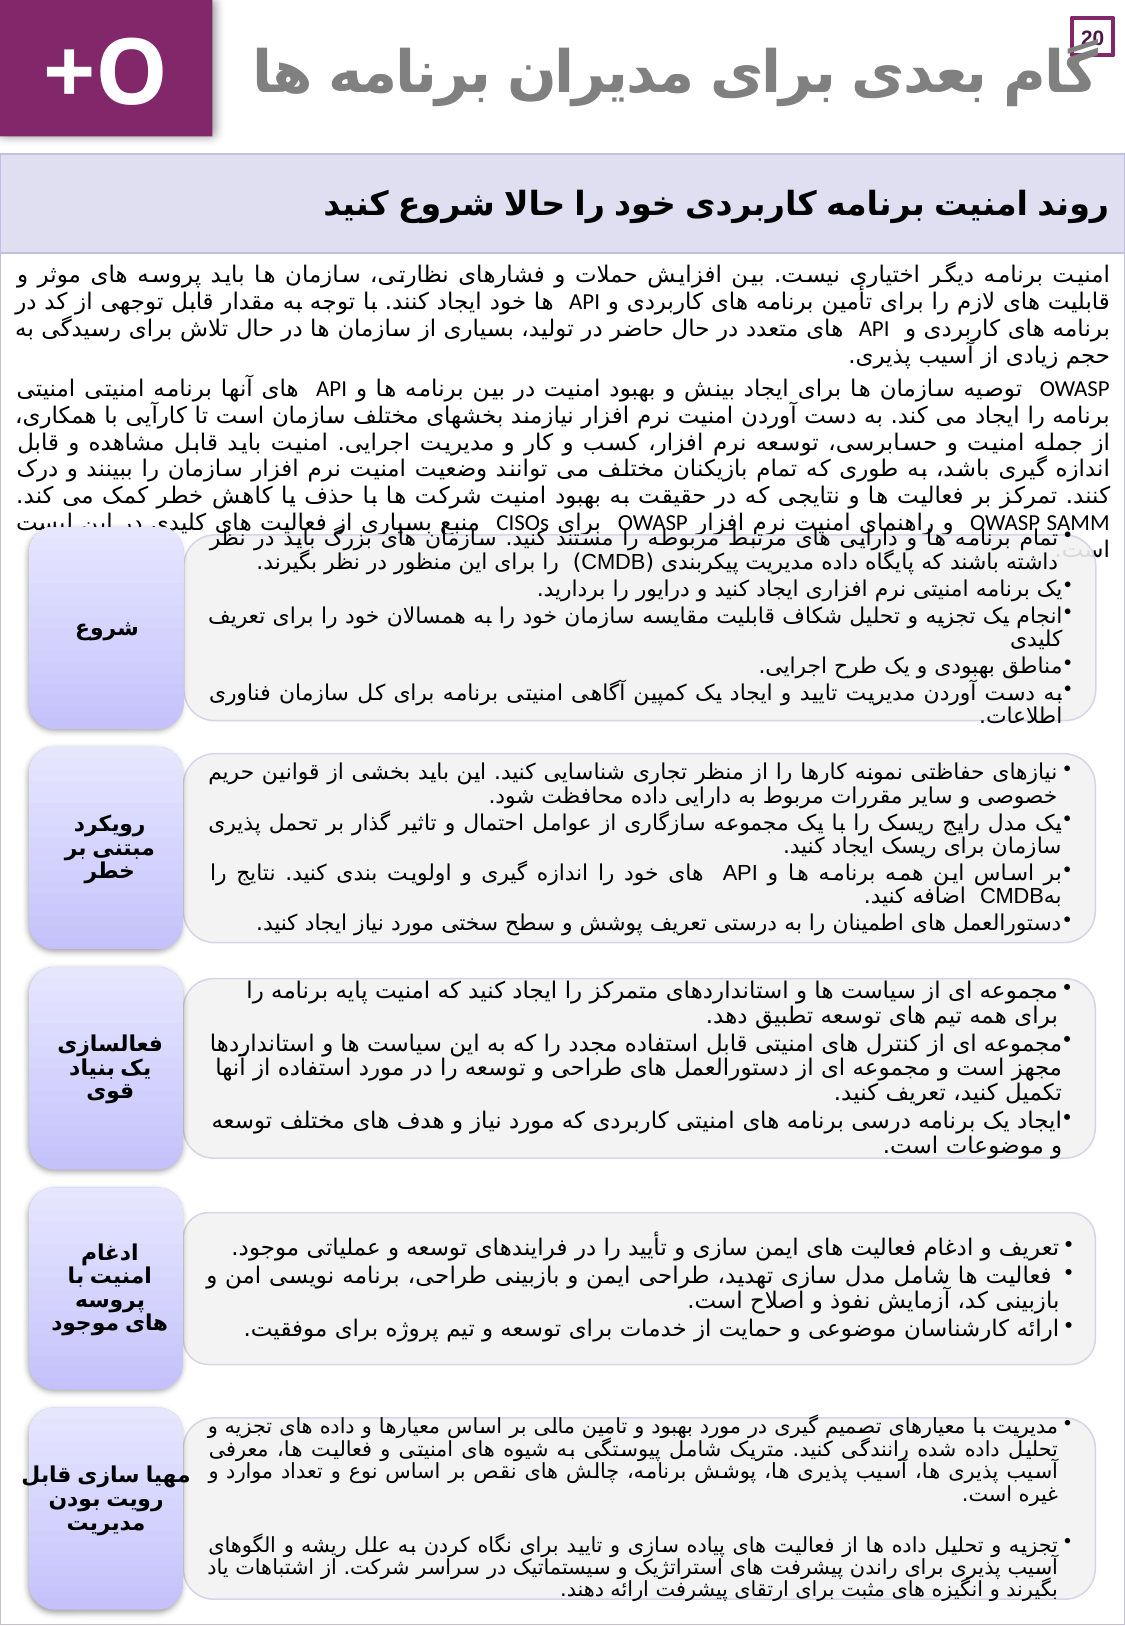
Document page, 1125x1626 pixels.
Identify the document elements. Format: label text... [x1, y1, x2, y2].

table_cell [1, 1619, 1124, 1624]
title گام بعدی برای مدیران برنامه ها [225, 12, 1125, 134]
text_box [0, 526, 1125, 1610]
table_header روند امنیت برنامه کاربردی خود را حالا شروع کنید [1, 155, 1124, 252]
table_cell امنیت برنامه دیگر اختیاری نیست. بین افزایش حملات و فشارهای نظارتی، سازمان ها باید پروسه های موثر و قابلیت های لازم را برای تأمین برنامه های کاربردی و API ها خود ایجاد کنند. با توجه به مقدار قابل توجهی از کد در برنامه های کاربردی و API های متعدد در حال حاضر در تولید، بسیاری از سازمان ها در حال تلاش برای رسیدگی به حجم زیادی از آسیب پذیری. OWASP توصیه سازمان ها برای ایجاد بینش و بهبود امنیت در بین برنامه ها و API های آنها برنامه امنیتی امنیتی برنامه را ایجاد می کند. به دست آوردن امنیت نرم افزار نیازمند بخشهای مختلف سازمان است تا کارآیی با همکاری، از جمله امنیت و حسابرسی، توسعه نرم افزار، کسب و کار و مدیریت اجرایی. امنیت باید قابل مشاهده و قابل اندازه گیری باشد، به طوری که تمام بازیکنان مختلف می توانند وضعیت امنیت نرم افزار سازمان را ببینند و درک کنند. تمرکز بر فعالیت ها و نتایجی که در حقیقت به بهبود امنیت شرکت ها با حذف یا کاهش خطر کمک می کند. OWASP SAMM و راهنمای امنیت نرم افزار OWASP برای CISOs منبع بسیاری از فعالیت های کلیدی در این لیست است. [1, 254, 1124, 524]
list +O [0, 0, 213, 137]
